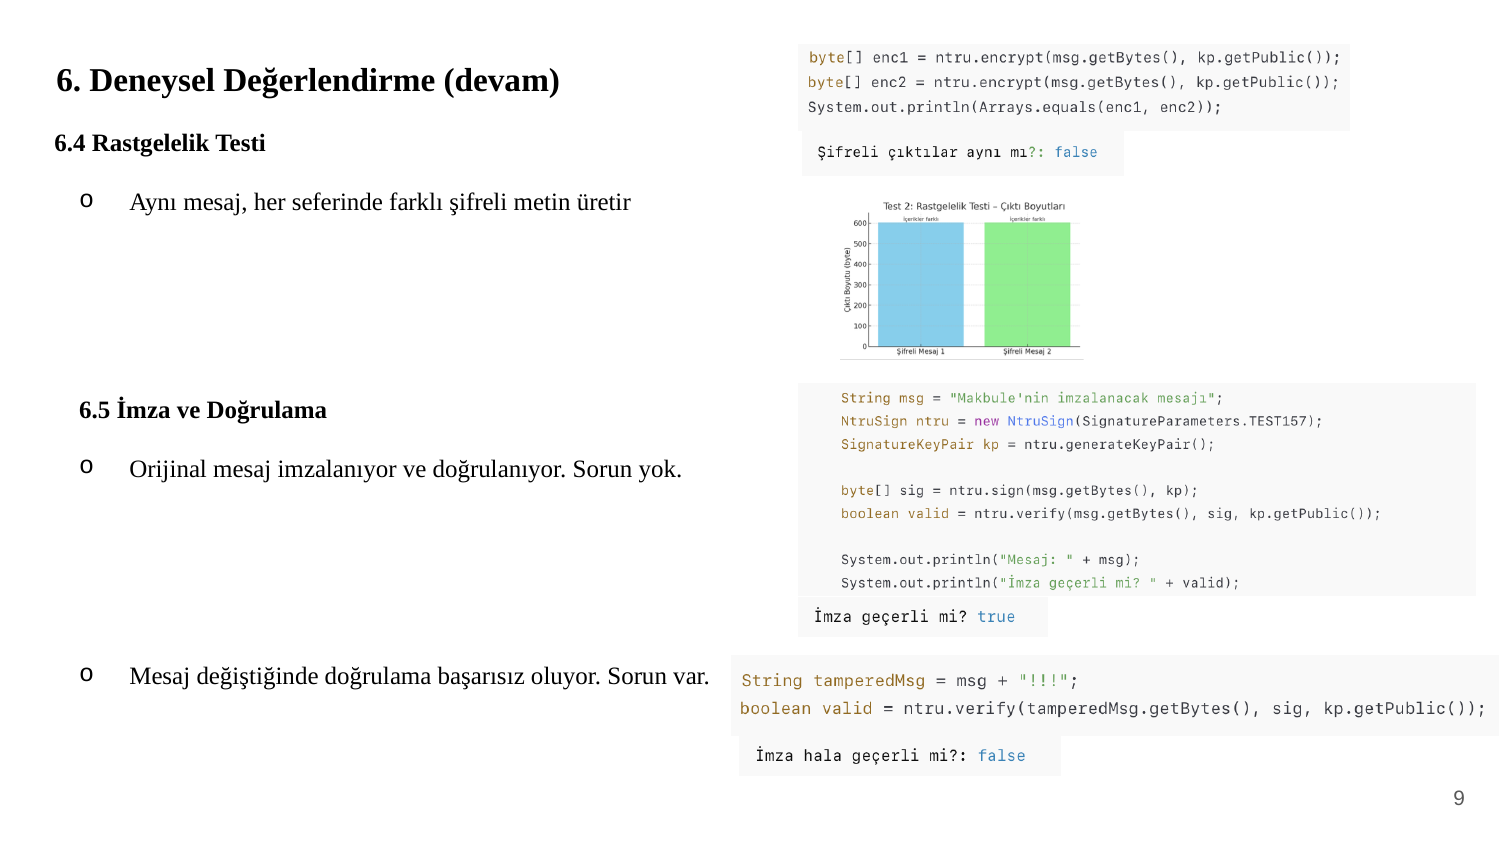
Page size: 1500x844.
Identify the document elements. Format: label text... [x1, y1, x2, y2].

picture [798, 44, 1350, 176]
text_box 6. Deneysel Değerlendirme (devam) [41, 37, 1417, 118]
text_box 6.4 Rastgelelik Testi Aynı mesaj, her seferinde farklı şifreli metin üretir 6.5 İmza ve Doğrulama Orijinal mesaj imzalanıyor ve doğrulanıyor. Sorun yok. Mesaj değiştiğinde doğrulama başarısız oluyor. Sorun var. [39, 119, 726, 757]
slide_number 9 [1389, 764, 1480, 830]
picture [798, 383, 1476, 637]
picture [731, 654, 1499, 776]
picture [840, 197, 1086, 361]
